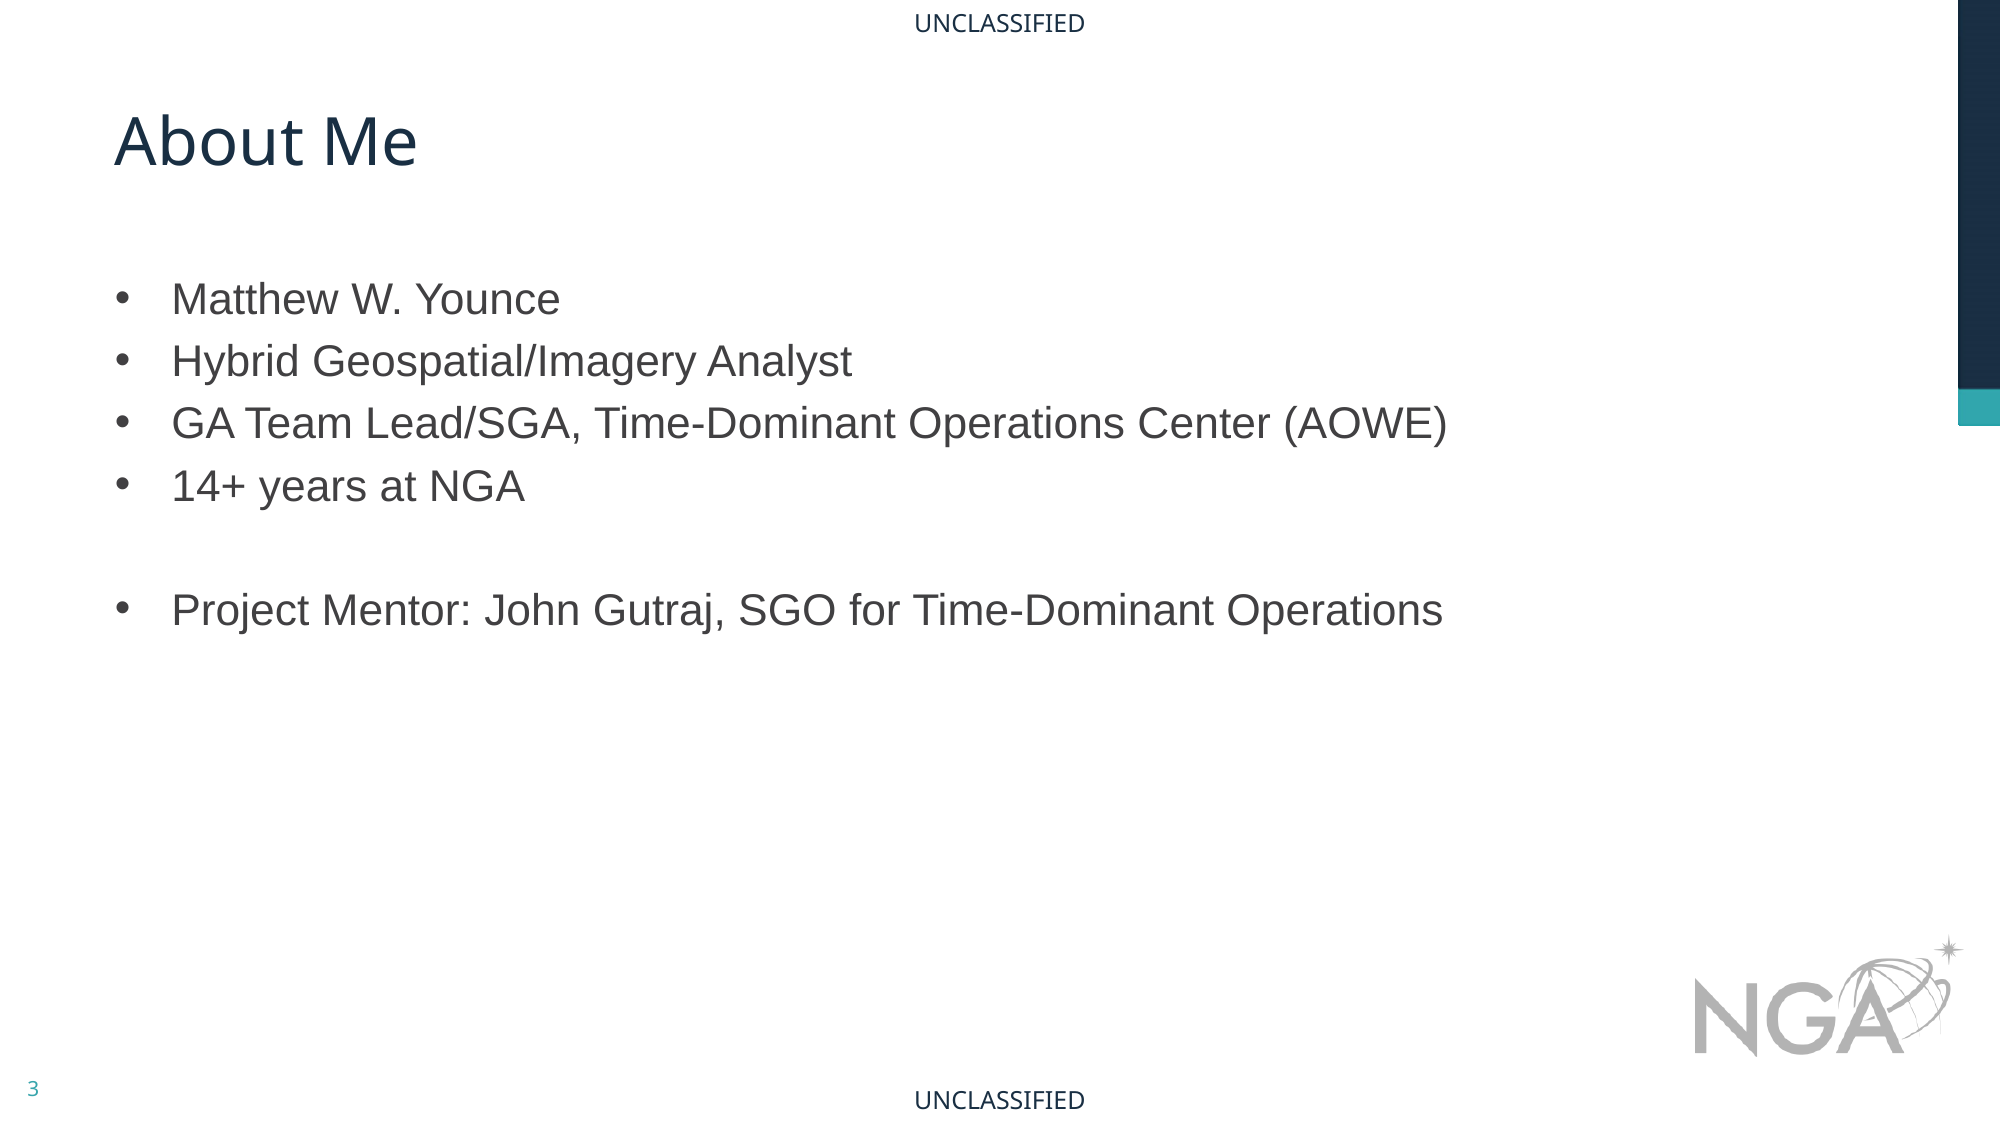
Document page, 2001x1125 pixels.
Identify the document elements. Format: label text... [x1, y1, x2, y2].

title About Me [99, 45, 1900, 233]
list Matthew W. Younce Hybrid Geospatial/Imagery Analyst GA Team Lead/SGA, Time-Dominant Operations Center (AOWE) 14+ years at NGA Project Mentor: John Gutraj, SGO for Time-Dominant Operations [99, 262, 1900, 946]
picture [1695, 934, 1964, 1057]
